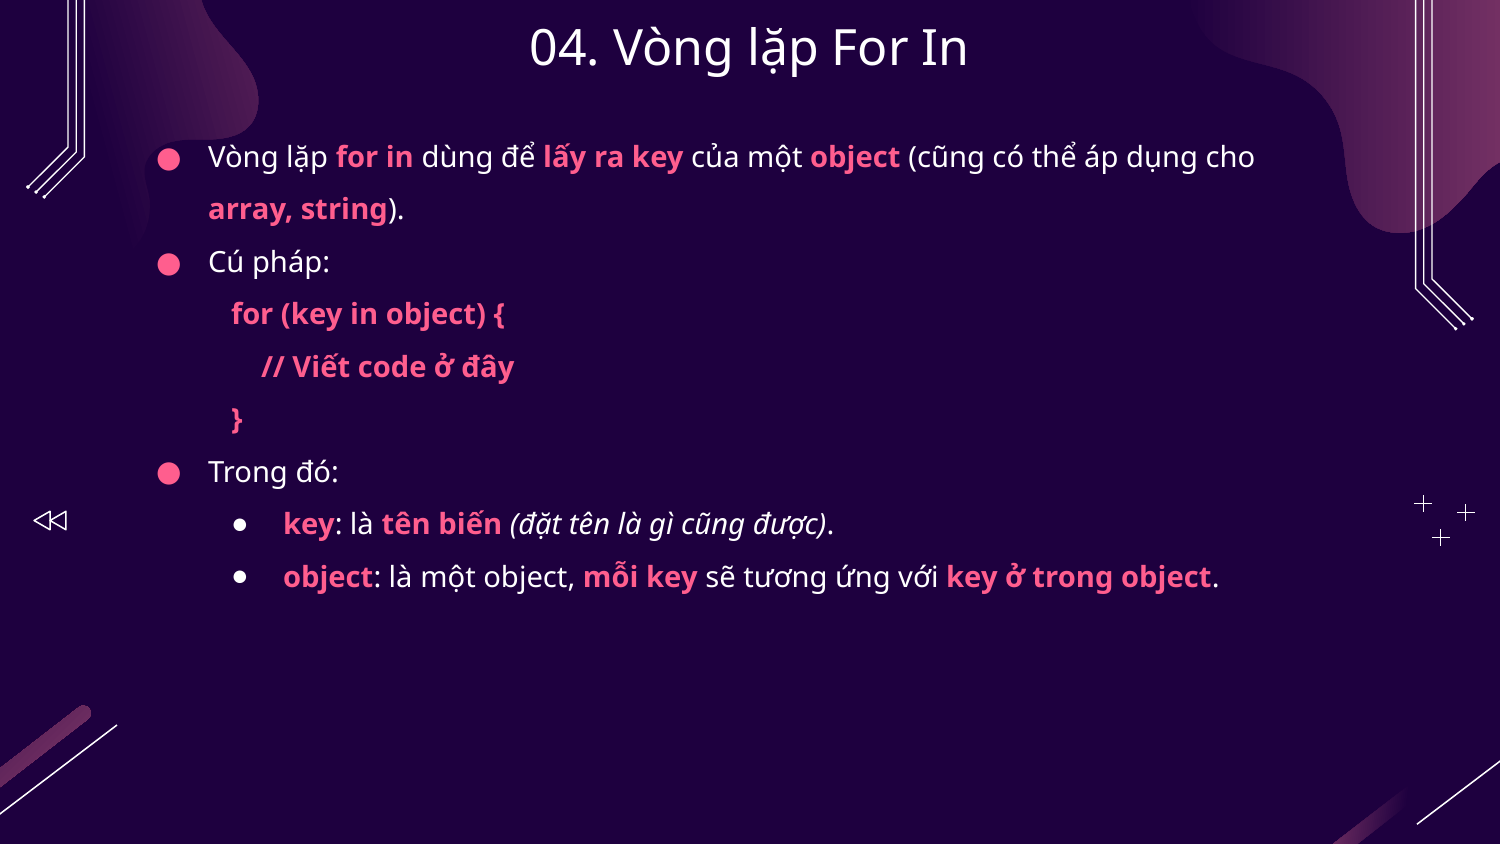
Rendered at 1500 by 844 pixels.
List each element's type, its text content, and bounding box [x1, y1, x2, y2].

subtitle Vòng lặp for in dùng để lấy ra key của một object (cũng có thể áp dụng cho array, string). Cú pháp: for (key in object) { // Viết code ở đây } Trong đó: key: là tên biến (đặt tên là gì cũng được). object: là một object, mỗi key sẽ tương ứng với key ở trong object. [118, 105, 1337, 738]
title 04. Vòng lặp For In [118, 0, 1382, 94]
